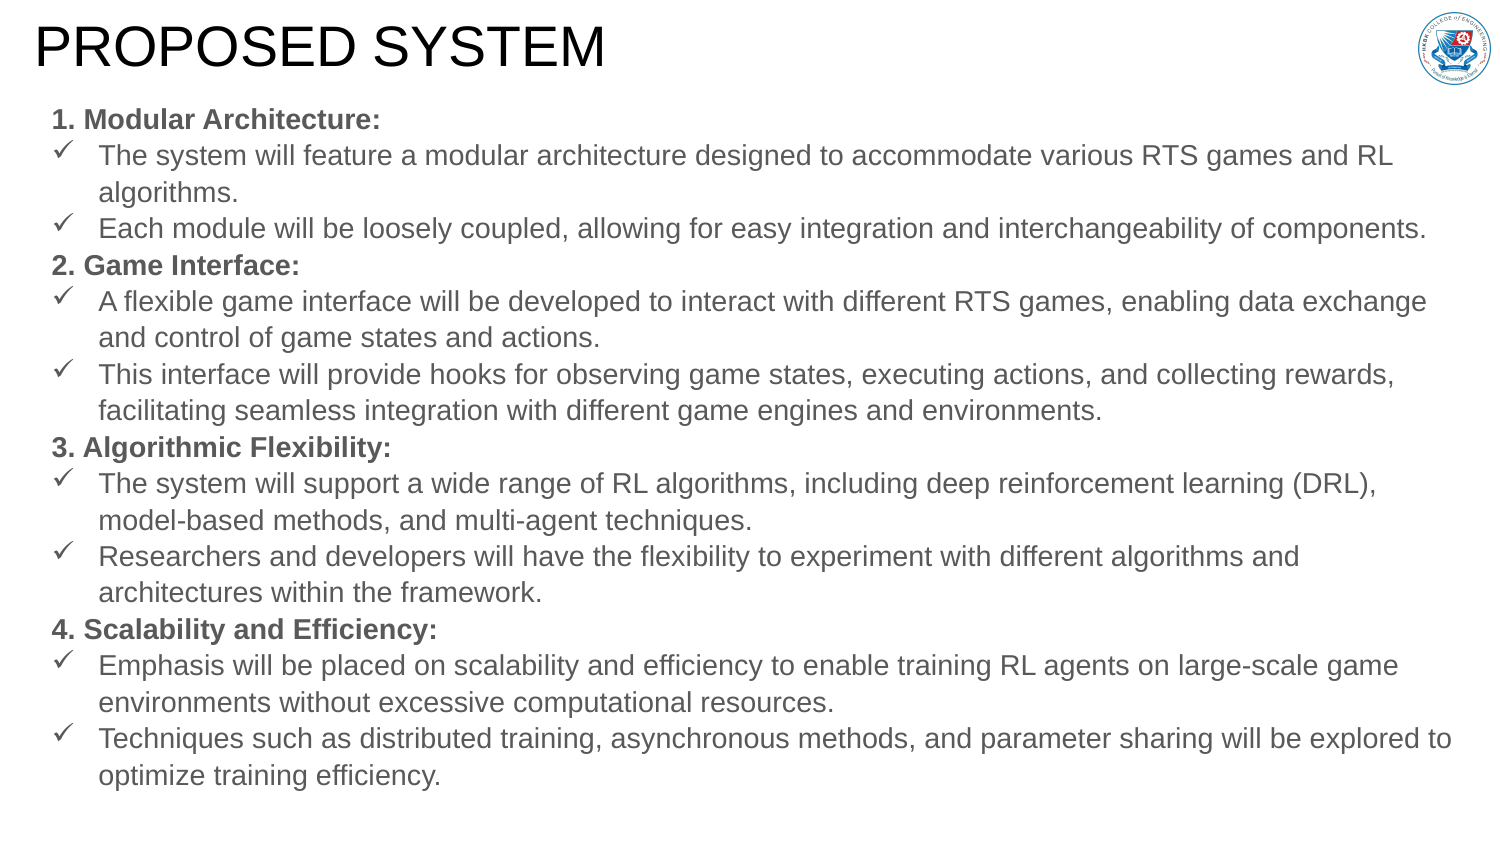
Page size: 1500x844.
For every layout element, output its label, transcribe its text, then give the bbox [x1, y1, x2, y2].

title PROPOSED SYSTEM [19, 0, 1418, 94]
picture [1418, 12, 1491, 85]
list 1. Modular Architecture: The system will feature a modular architecture designed to accommodate various RTS games and RL algorithms. Each module will be loosely coupled, allowing for easy integration and interchangeability of components. 2. Game Interface: A flexible game interface will be developed to interact with different RTS games, enabling data exchange and control of game states and actions. This interface will provide hooks for observing game states, executing actions, and collecting rewards, facilitating seamless integration with different game engines and environments. 3. Algorithmic Flexibility: The system will support a wide range of RL algorithms, including deep reinforcement learning (DRL), model-based methods, and multi-agent techniques. Researchers and developers will have the flexibility to experiment with different algorithms and architectures within the framework. 4. Scalability and Efficiency: Emphasis will be placed on scalability and efficiency to enable training RL agents on large-scale game environments without excessive computational resources. Techniques such as distributed training, asynchronous methods, and parameter sharing will be explored to optimize training efficiency. [36, 83, 1480, 819]
